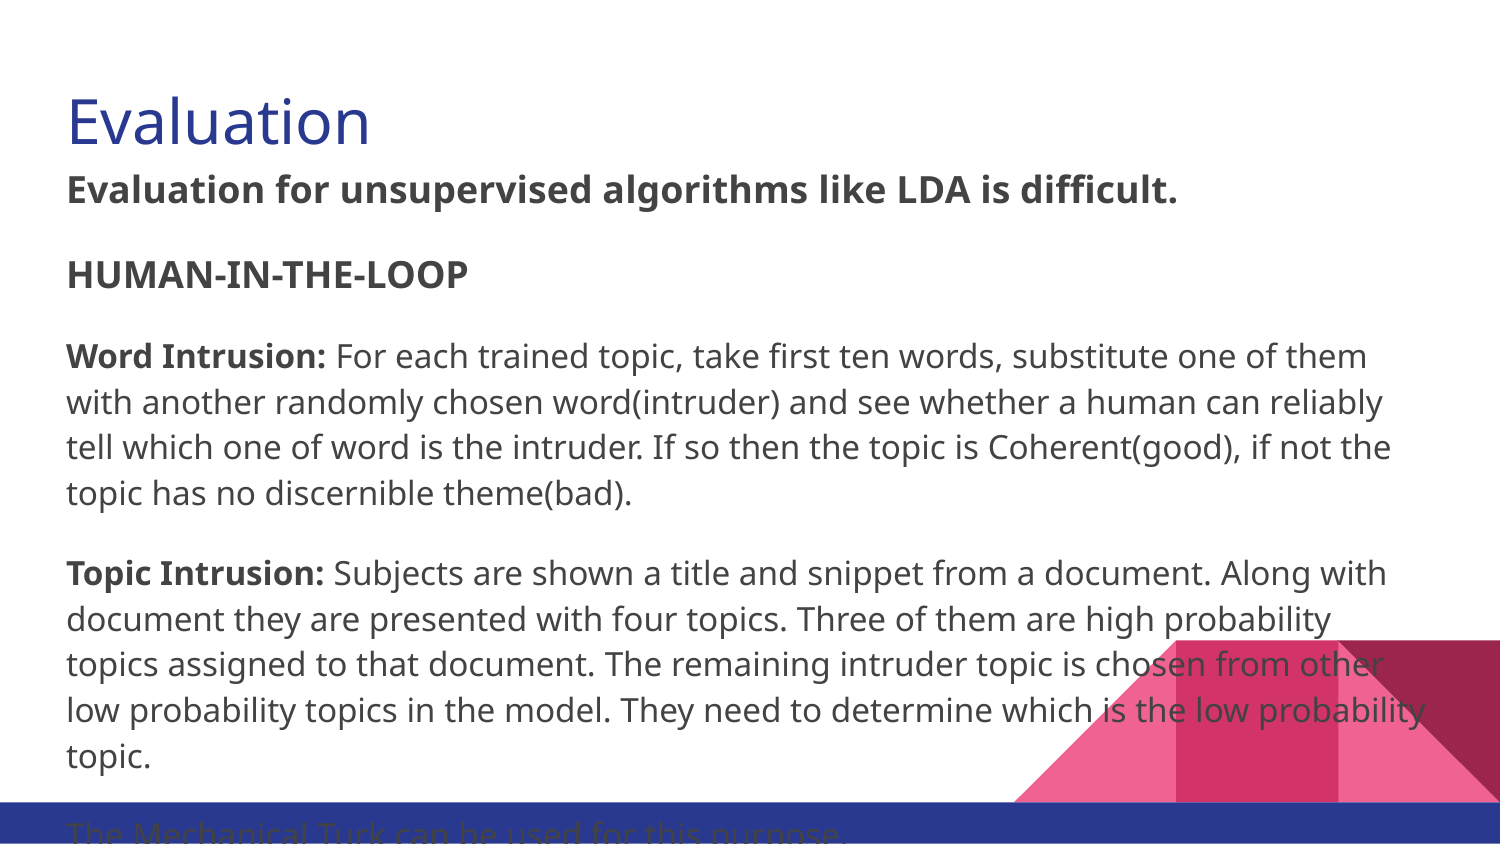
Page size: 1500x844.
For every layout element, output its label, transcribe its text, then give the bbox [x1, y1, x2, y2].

list Evaluation for unsupervised algorithms like LDA is difficult. HUMAN-IN-THE-LOOP Word Intrusion: For each trained topic, take first ten words, substitute one of them with another randomly chosen word(intruder) and see whether a human can reliably tell which one of word is the intruder. If so then the topic is Coherent(good), if not the topic has no discernible theme(bad). Topic Intrusion: Subjects are shown a title and snippet from a document. Along with document they are presented with four topics. Three of them are high probability topics assigned to that document. The remaining intruder topic is chosen from other low probability topics in the model. They need to determine which is the low probability topic. The Mechanical Turk can be used for this purpose. [51, 143, 1449, 804]
title Evaluation [51, 67, 1449, 143]
